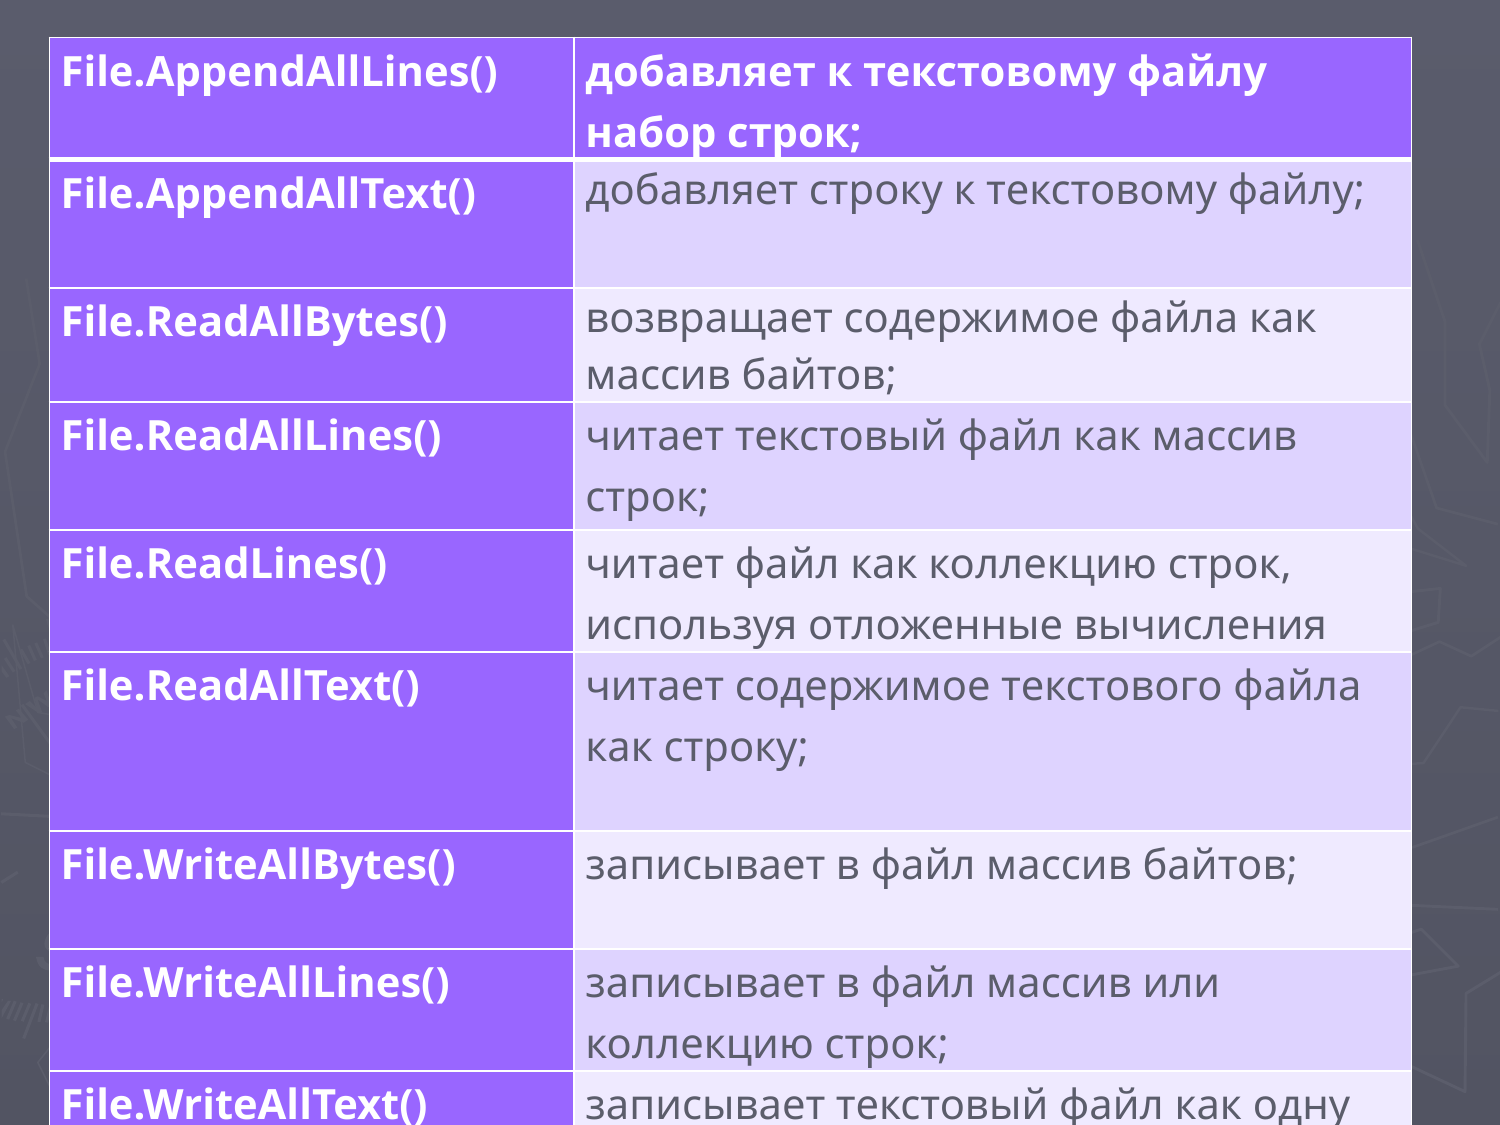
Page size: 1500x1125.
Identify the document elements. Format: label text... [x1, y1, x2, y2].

table_cell читает текстовый файл как массив строк; [575, 403, 1411, 529]
table_cell File.WriteAllText() [50, 1072, 573, 1125]
table_cell File.AppendAllText() [50, 162, 573, 287]
table_cell File.ReadLines() [50, 531, 573, 651]
table_header File.AppendAllLines() [50, 38, 573, 157]
table_cell File.WriteAllBytes() [50, 832, 573, 948]
table_cell File.WriteAllLines() [50, 950, 573, 1070]
table_cell File.ReadAllBytes() [50, 289, 573, 401]
table_cell читает файл как коллекцию строк, используя отложенные вычисления [575, 531, 1411, 651]
table_cell File.ReadAllLines() [50, 403, 573, 529]
table_cell записывает текстовый файл как одну строку; [575, 1072, 1411, 1125]
table_cell добавляет строку к текстовому файлу; [575, 162, 1411, 287]
table_header добавляет к текстовому файлу набор строк; [575, 38, 1411, 157]
table_cell записывает в файл массив байтов; [575, 832, 1411, 948]
table_cell читает содержимое текстового файла как строку; [575, 653, 1411, 830]
table_cell записывает в файл массив или коллекцию строк; [575, 950, 1411, 1070]
table_cell File.ReadAllText() [50, 653, 573, 830]
table_cell возвращает содержимое файла как массив байтов; [575, 289, 1411, 401]
